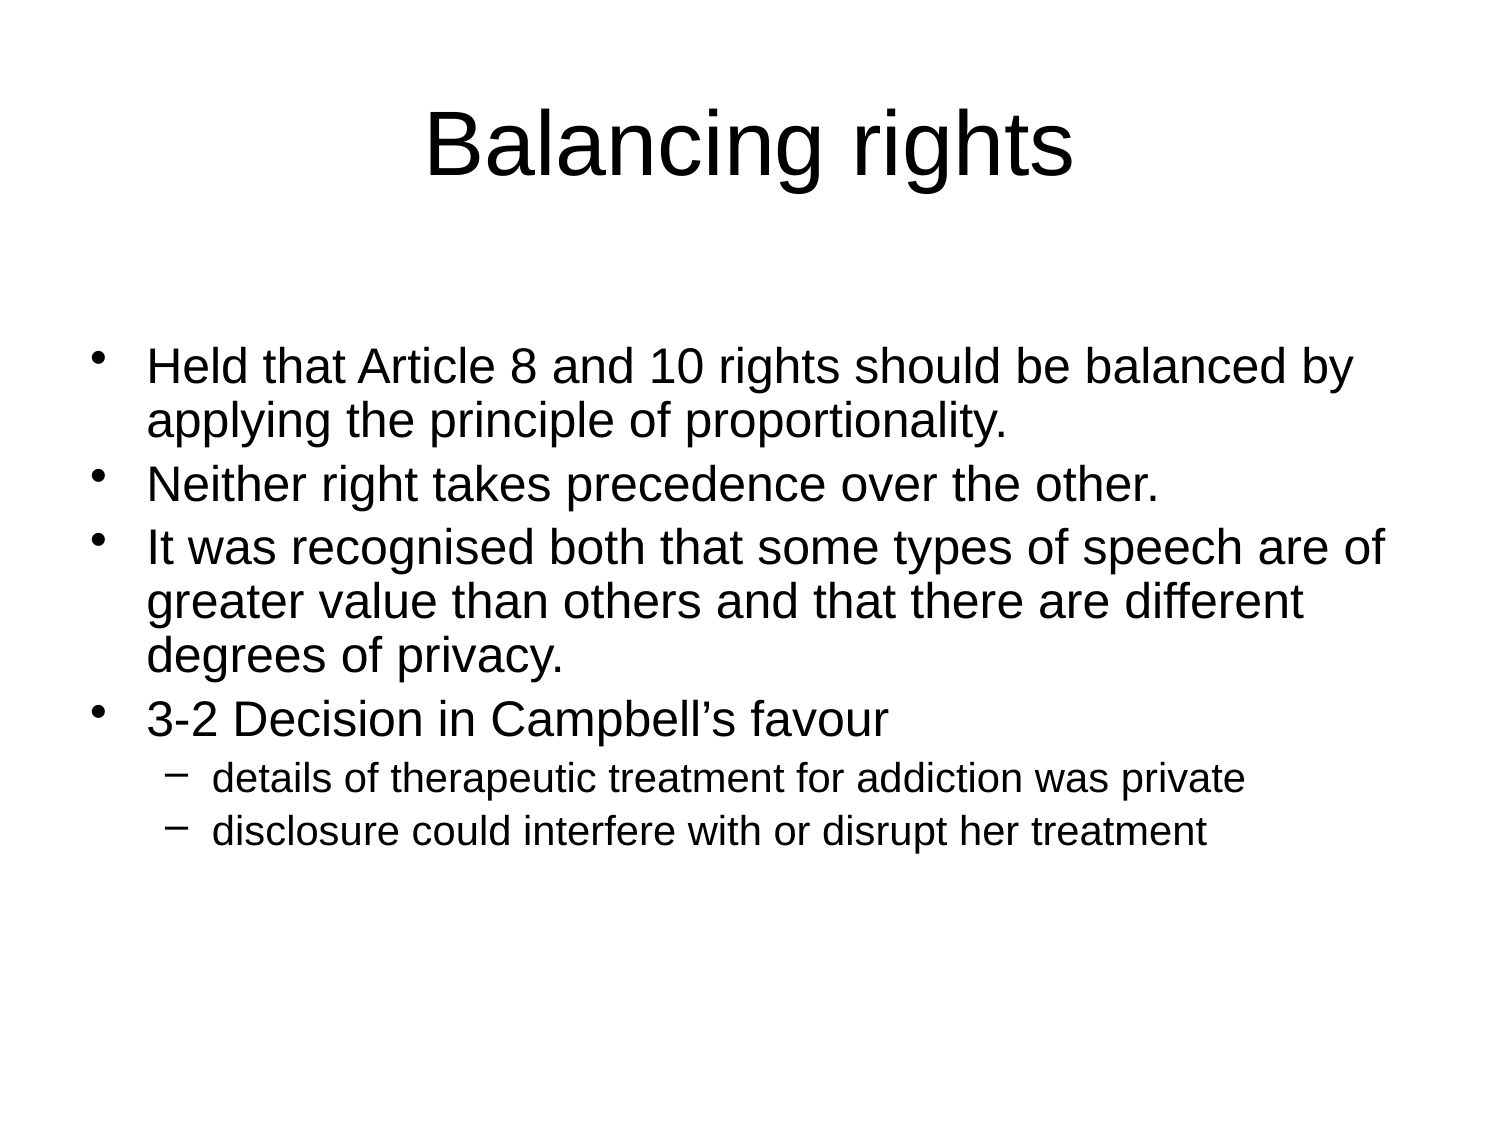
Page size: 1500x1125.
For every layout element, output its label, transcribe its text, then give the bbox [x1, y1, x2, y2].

list Held that Article 8 and 10 rights should be balanced by applying the principle of proportionality. Neither right takes precedence over the other. It was recognised both that some types of speech are of greater value than others and that there are different degrees of privacy. 3-2 Decision in Campbell’s favour details of therapeutic treatment for addiction was private disclosure could interfere with or disrupt her treatment [74, 262, 1426, 1006]
title Balancing rights [74, 44, 1426, 233]
